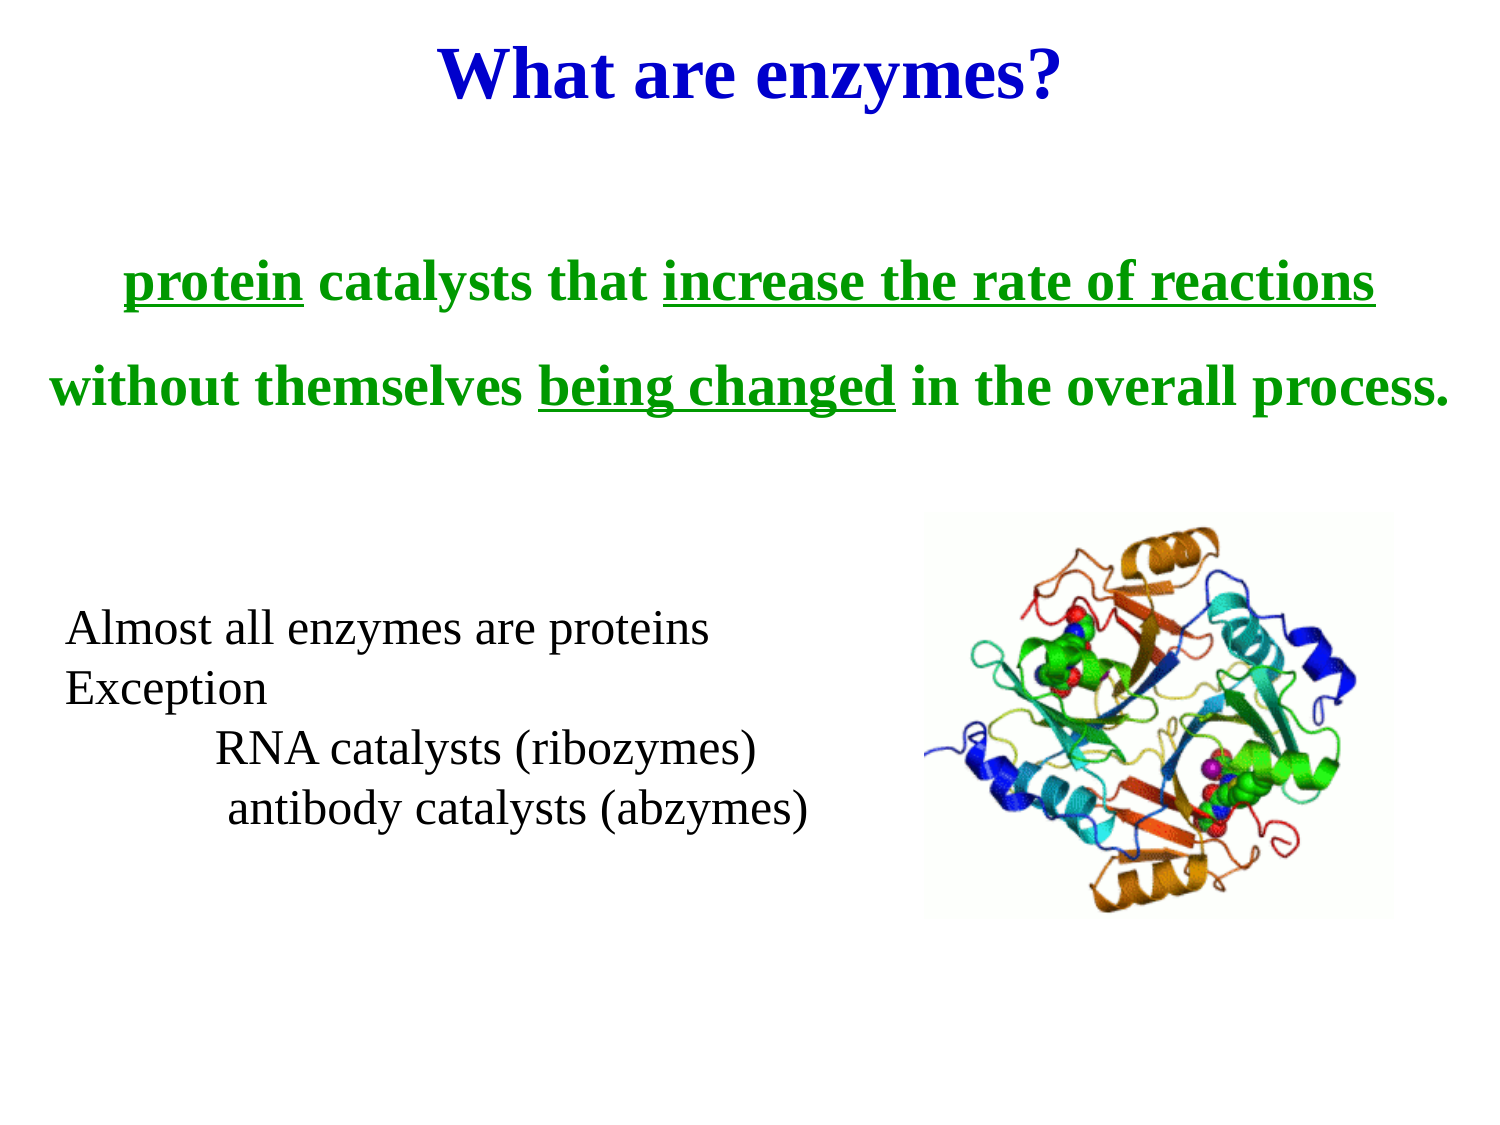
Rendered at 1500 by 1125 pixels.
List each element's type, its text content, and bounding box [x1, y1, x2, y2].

text_box protein catalysts that increase the rate of reactions without themselves being changed in the overall process. [24, 199, 1475, 425]
title What are enzymes? [0, 0, 1500, 138]
text_box Almost all enzymes are proteins Exception RNA catalysts (ribozymes) antibody catalysts (abzymes) [49, 587, 863, 903]
picture [924, 512, 1394, 919]
